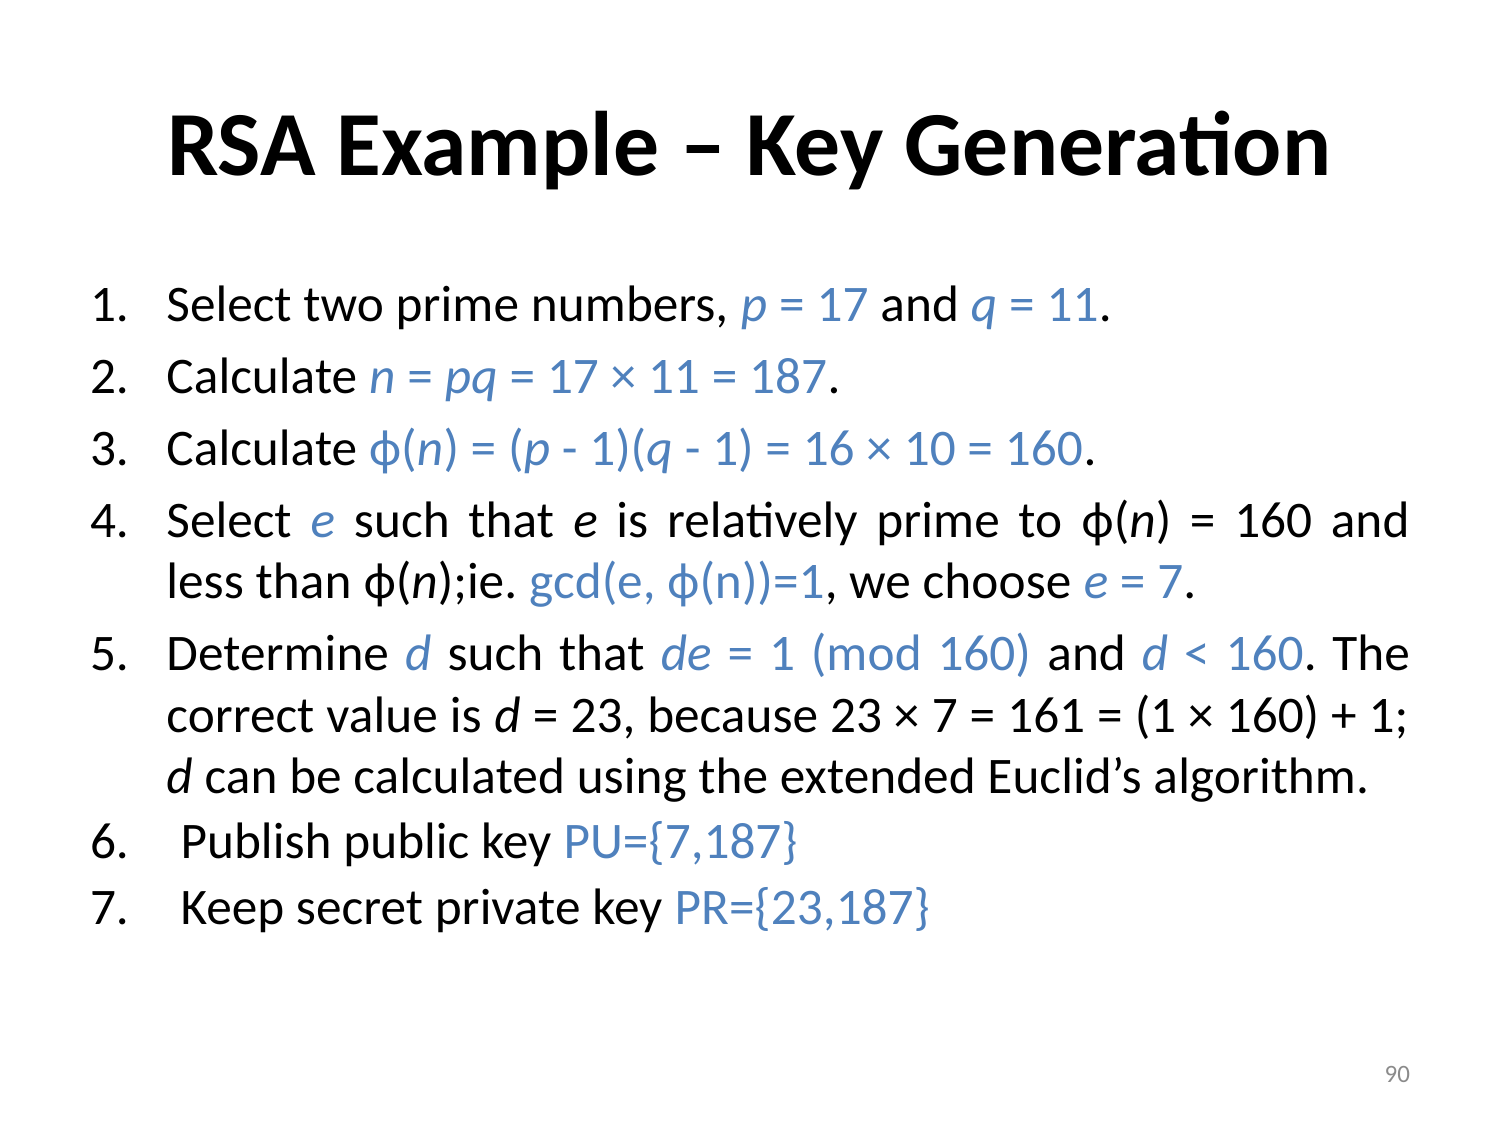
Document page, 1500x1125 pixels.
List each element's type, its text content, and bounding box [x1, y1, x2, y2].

slide_number 90 [1074, 1042, 1425, 1103]
title RSA Example – Key Generation [75, 45, 1425, 233]
list Select two prime numbers, p = 17 and q = 11. Calculate n = pq = 17 × 11 = 187. Calculate ф(n) = (p - 1)(q - 1) = 16 × 10 = 160. Select e such that e is relatively prime to ф(n) = 160 and less than ф(n);ie. gcd(e, ф(n))=1, we choose e = 7. Determine d such that de = 1 (mod 160) and d < 160. The correct value is d = 23, because 23 × 7 = 161 = (1 × 160) + 1; d can be calculated using the extended Euclid’s algorithm. Publish public key PU={7,187} Keep secret private key PR={23,187} [75, 262, 1425, 1005]
